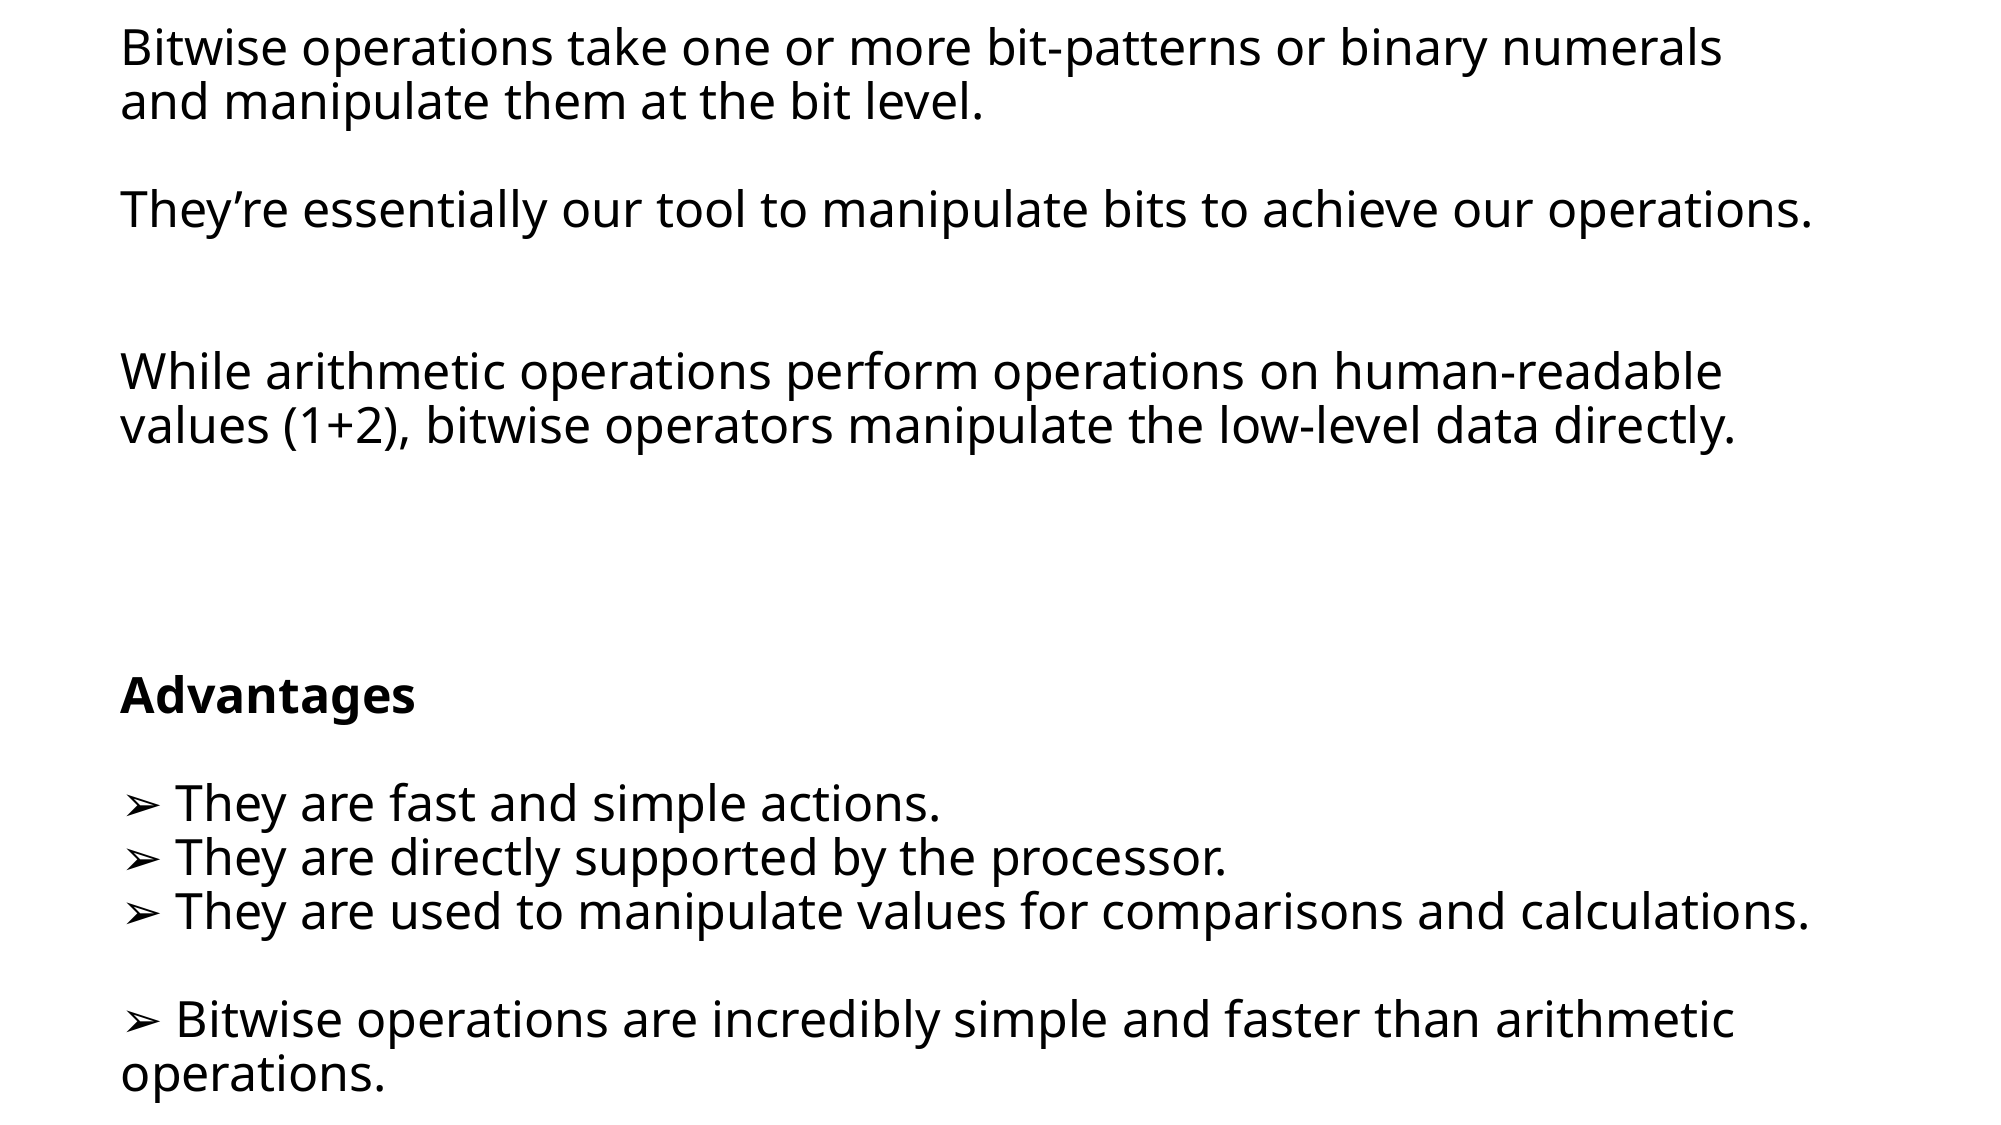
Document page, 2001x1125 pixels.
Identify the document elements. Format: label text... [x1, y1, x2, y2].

title Bitwise operations take one or more bit-patterns or binary numerals and manipulate them at the bit level. They’re essentially our tool to manipulate bits to achieve our operations. While arithmetic operations perform operations on human-readable values (1+2), bitwise operators manipulate the low-level data directly. Advantages ➢ They are fast and simple actions. ➢ They are directly supported by the processor. ➢ They are used to manipulate values for comparisons and calculations. ➢ Bitwise operations are incredibly simple and faster than arithmetic operations. [105, 238, 1831, 887]
